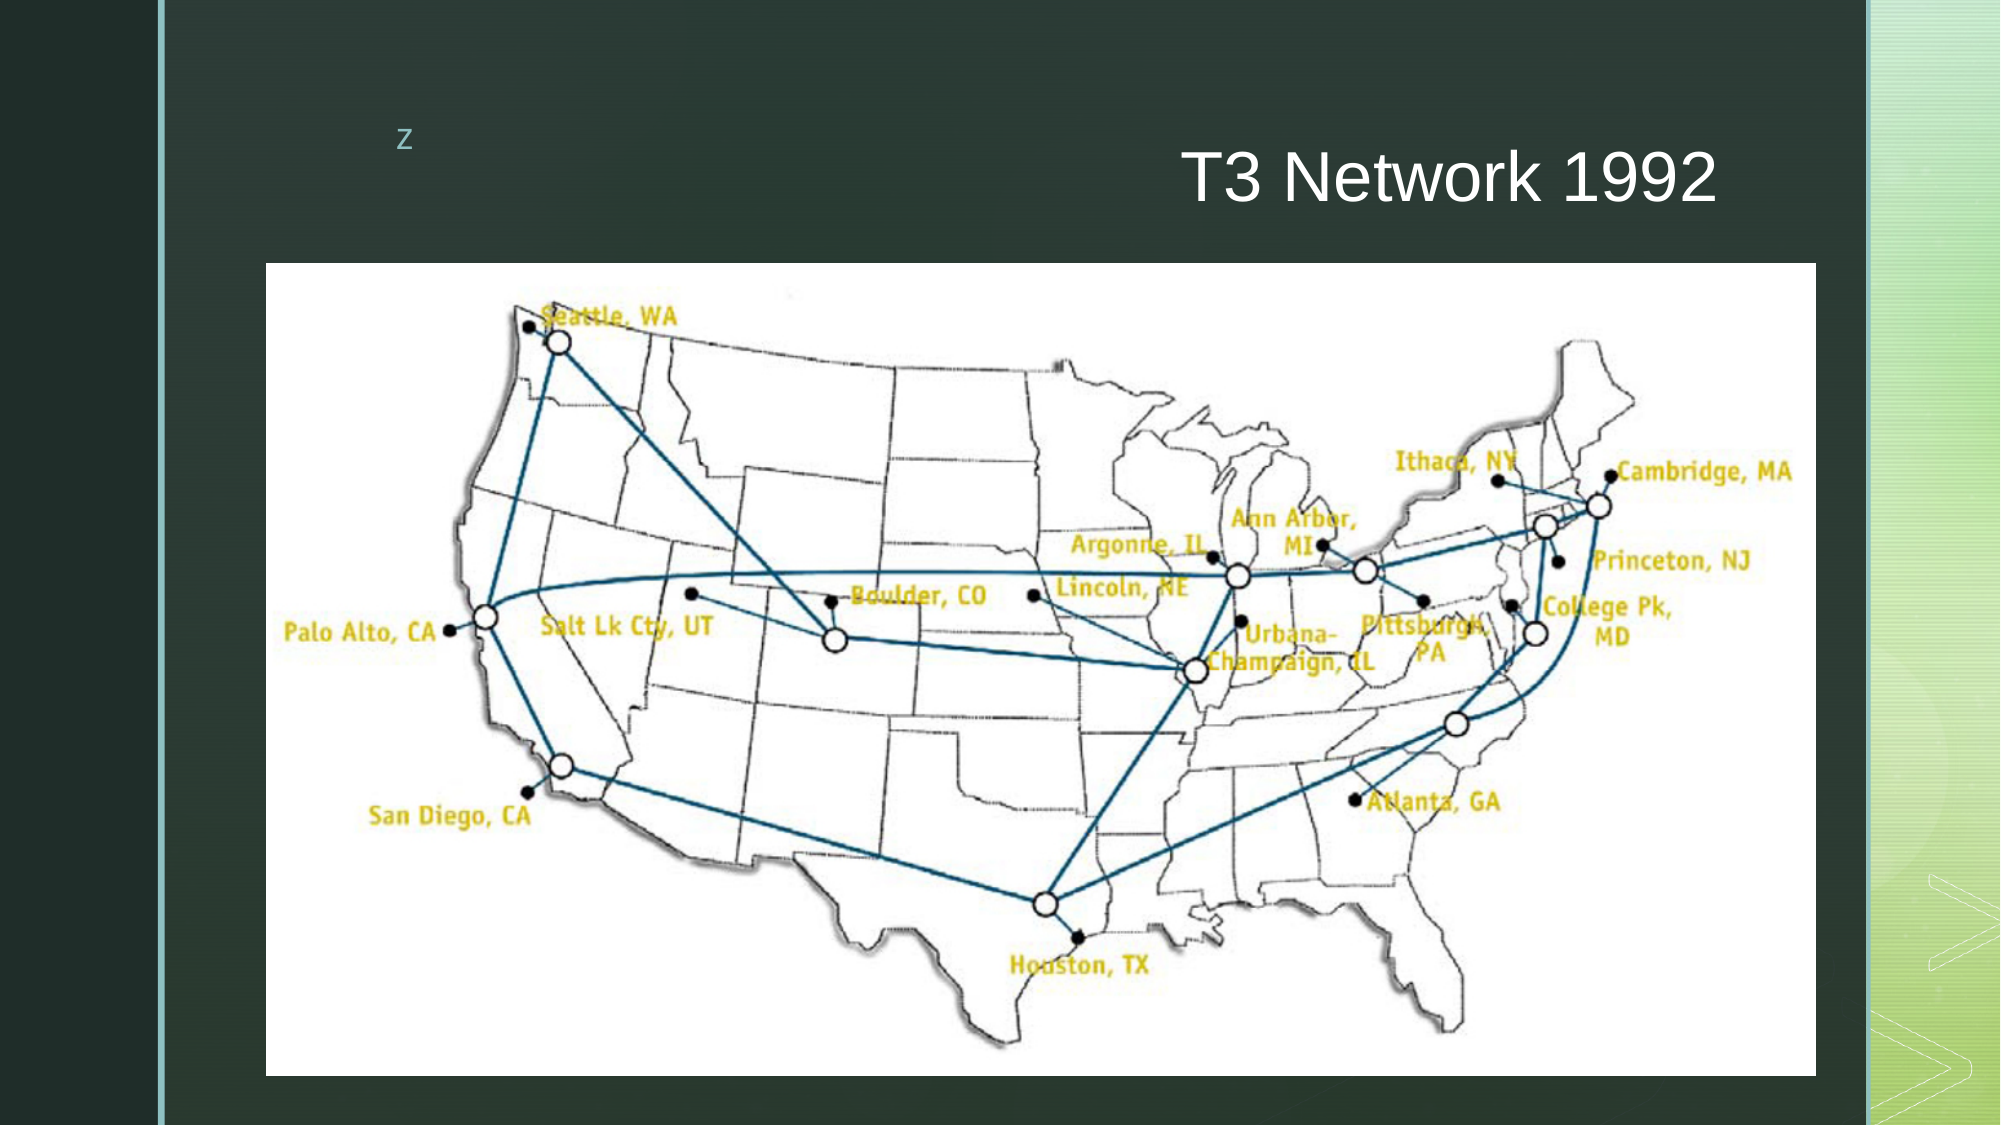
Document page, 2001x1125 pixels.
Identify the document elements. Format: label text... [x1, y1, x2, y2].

title T3 Network 1992 [428, 132, 1734, 263]
picture [265, 263, 1817, 1077]
picture [1871, 0, 2001, 1125]
